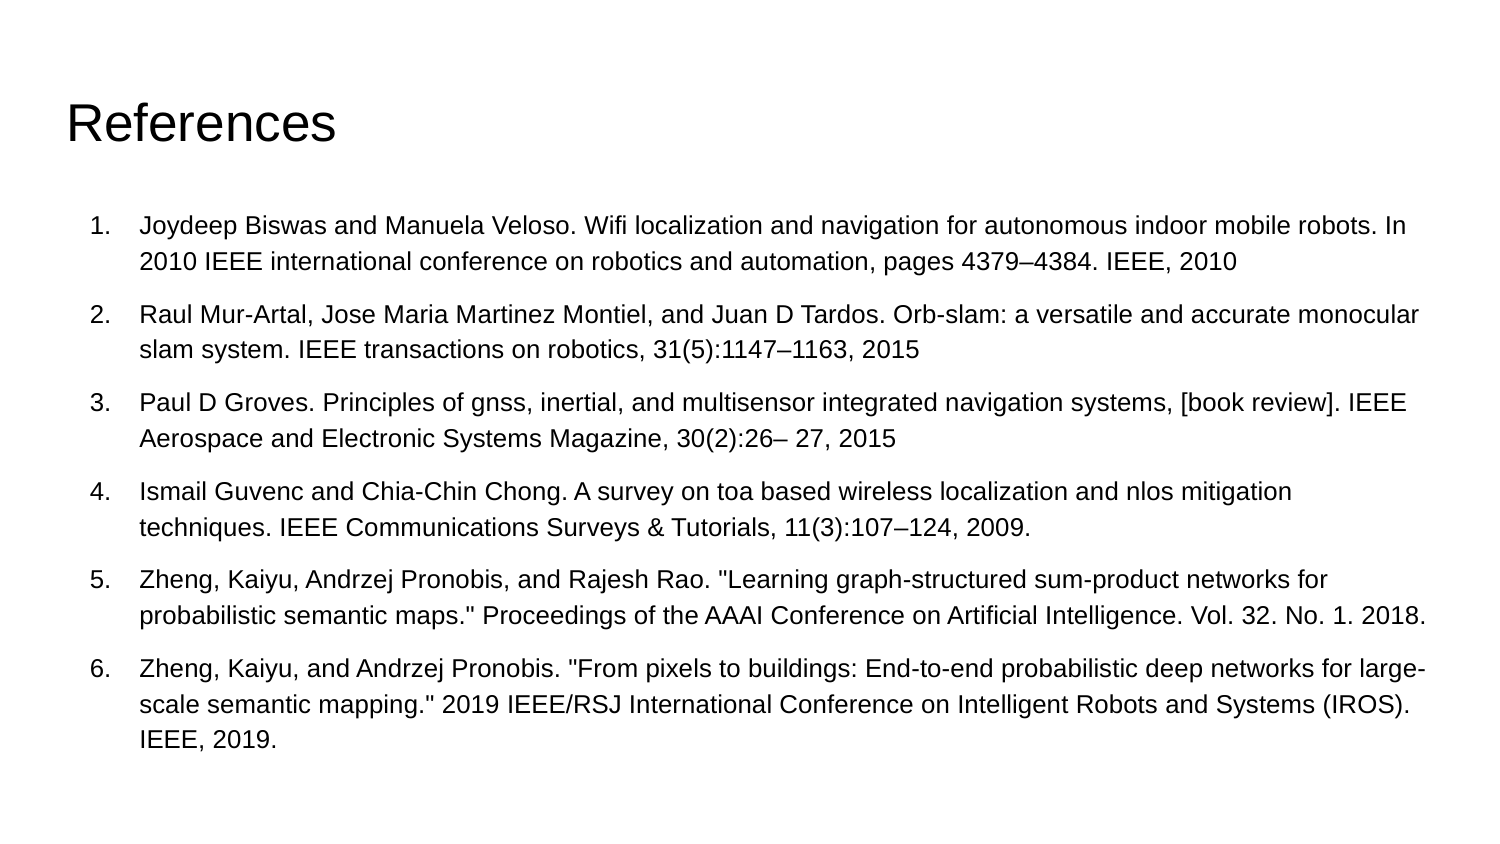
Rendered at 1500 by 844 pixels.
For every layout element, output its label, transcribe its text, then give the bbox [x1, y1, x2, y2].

title References [51, 72, 1449, 167]
list Joydeep Biswas and Manuela Veloso. Wifi localization and navigation for autonomous indoor mobile robots. In 2010 IEEE international conference on robotics and automation, pages 4379–4384. IEEE, 2010 Raul Mur-Artal, Jose Maria Martinez Montiel, and Juan D Tardos. Orb-slam: a versatile and accurate monocular slam system. IEEE transactions on robotics, 31(5):1147–1163, 2015 Paul D Groves. Principles of gnss, inertial, and multisensor integrated navigation systems, [book review]. IEEE Aerospace and Electronic Systems Magazine, 30(2):26– 27, 2015 Ismail Guvenc and Chia-Chin Chong. A survey on toa based wireless localization and nlos mitigation techniques. IEEE Communications Surveys & Tutorials, 11(3):107–124, 2009. Zheng, Kaiyu, Andrzej Pronobis, and Rajesh Rao. "Learning graph-structured sum-product networks for probabilistic semantic maps." Proceedings of the AAAI Conference on Artificial Intelligence. Vol. 32. No. 1. 2018. Zheng, Kaiyu, and Andrzej Pronobis. "From pixels to buildings: End-to-end probabilistic deep networks for large-scale semantic mapping." 2019 IEEE/RSJ International Conference on Intelligent Robots and Systems (IROS). IEEE, 2019. [51, 189, 1449, 789]
